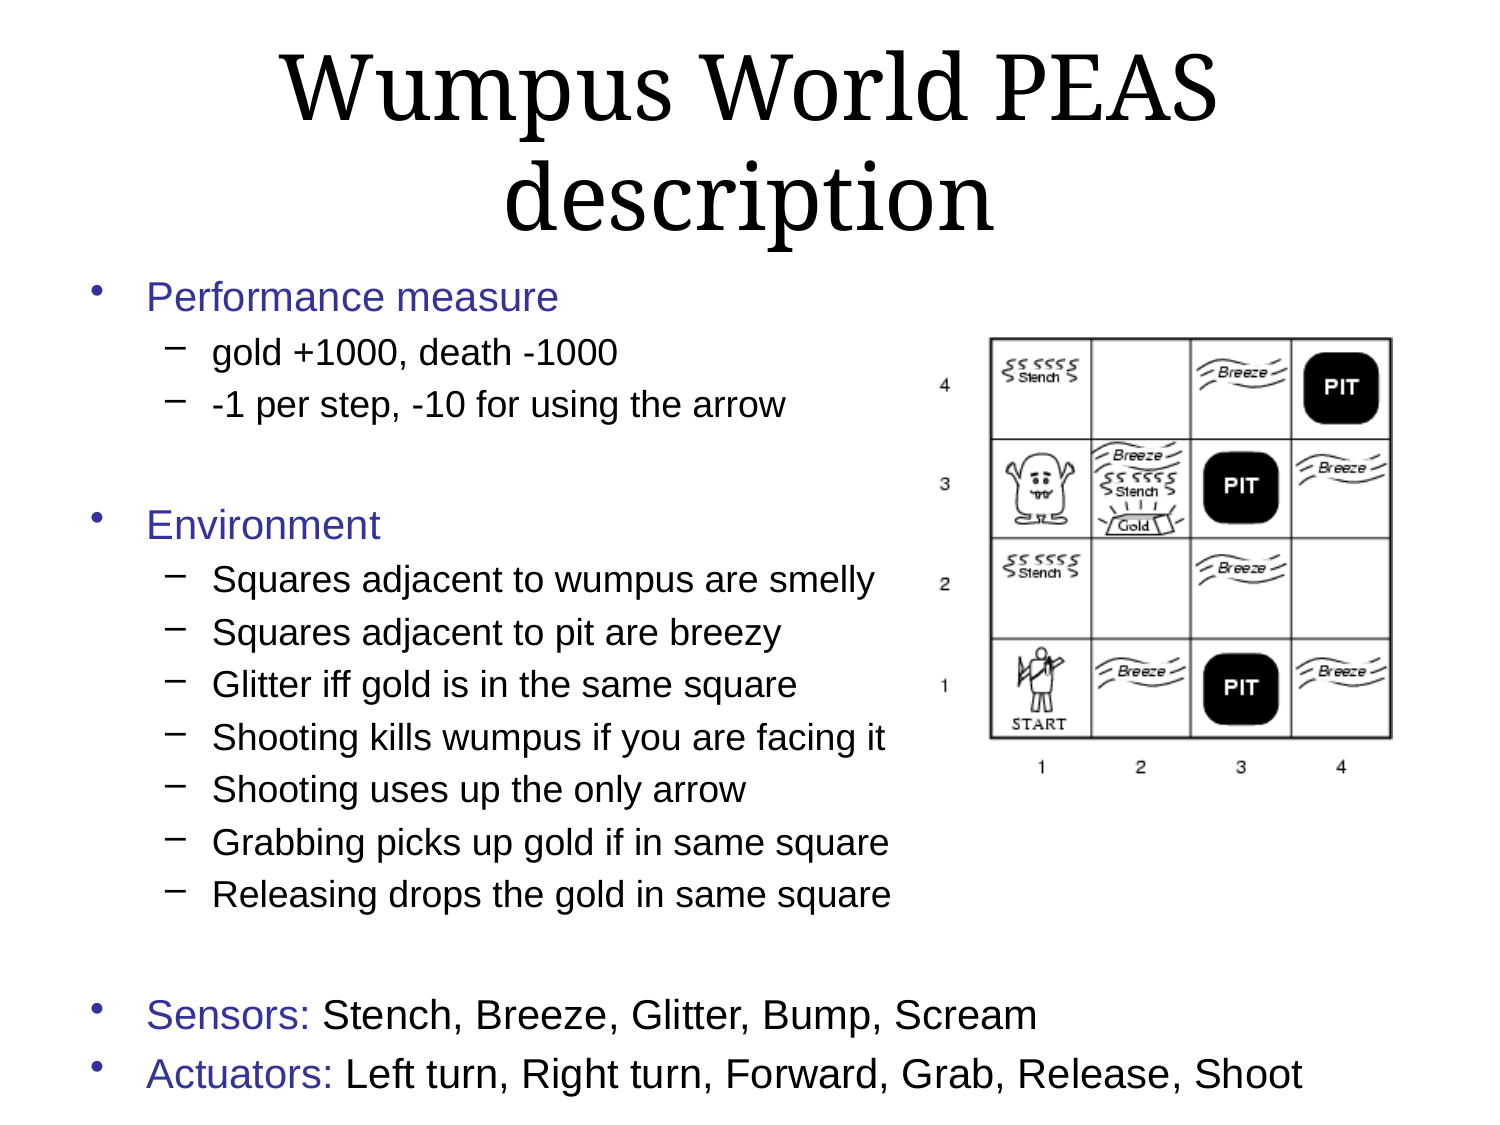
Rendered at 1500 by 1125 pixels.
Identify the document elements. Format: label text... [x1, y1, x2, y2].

title Wumpus World PEAS description [75, 45, 1425, 233]
list Performance measure gold +1000, death -1000 -1 per step, -10 for using the arrow Environment Squares adjacent to wumpus are smelly Squares adjacent to pit are breezy Glitter iff gold is in the same square Shooting kills wumpus if you are facing it Shooting uses up the only arrow Grabbing picks up gold if in same square Releasing drops the gold in same square Sensors: Stench, Breeze, Glitter, Bump, Scream Actuators: Left turn, Right turn, Forward, Grab, Release, Shoot [75, 262, 1388, 1005]
picture [937, 337, 1393, 783]
